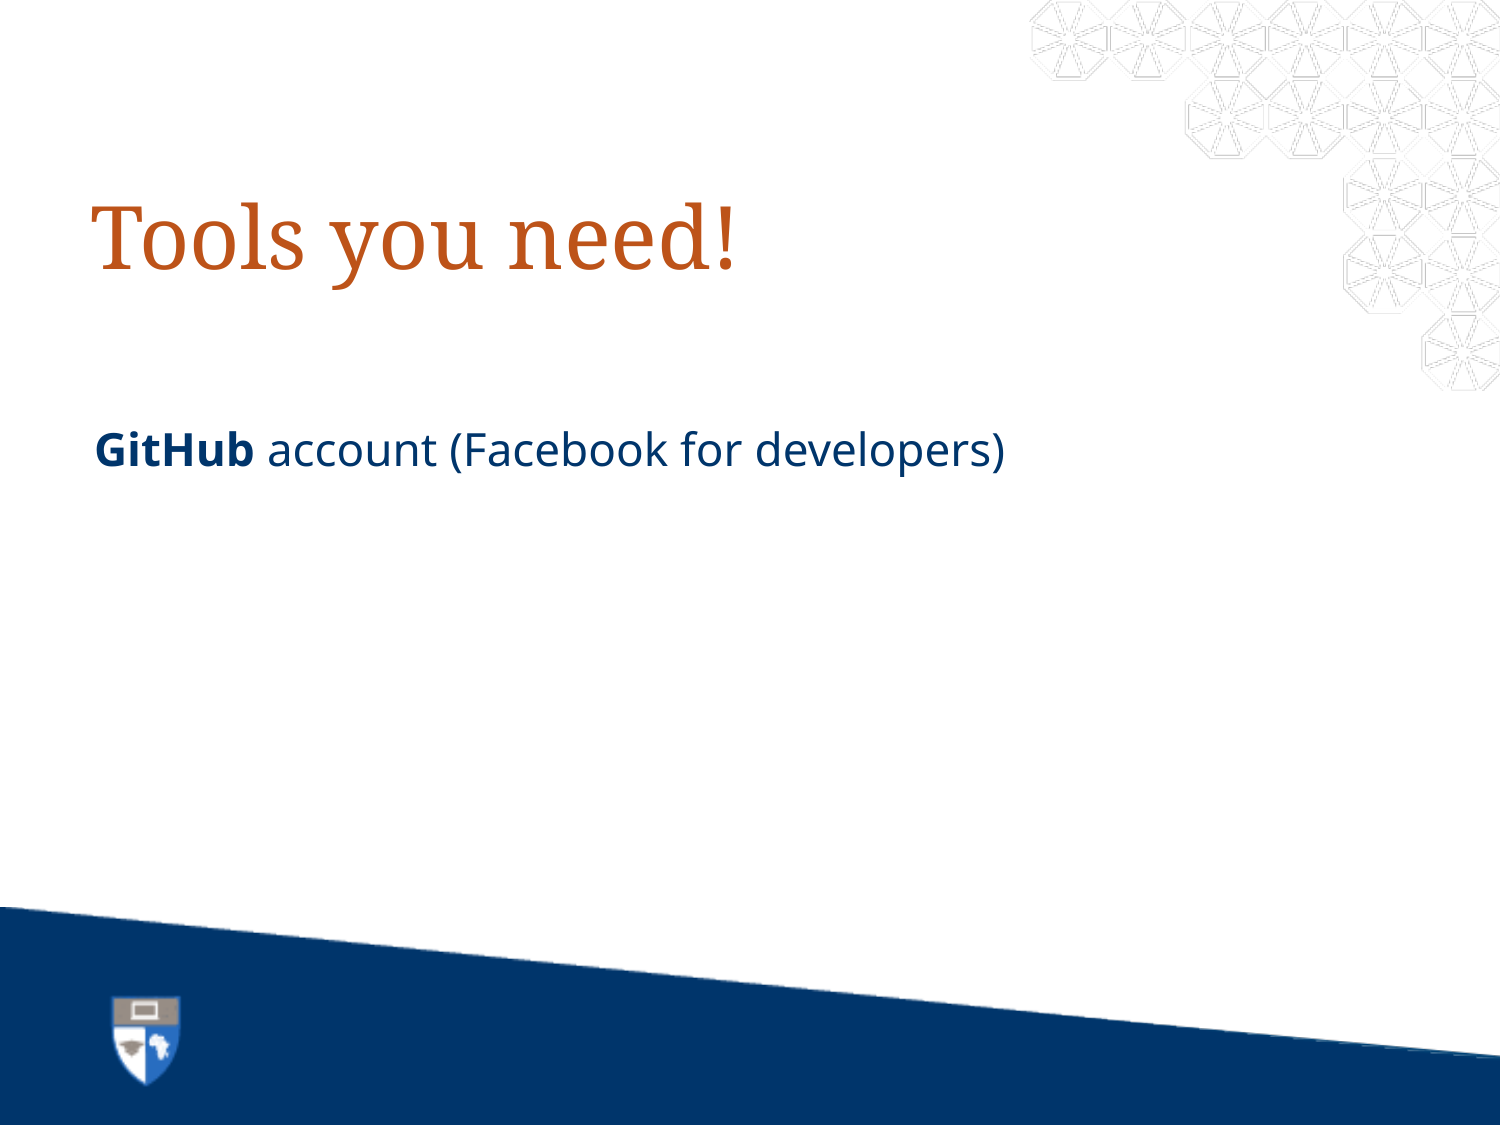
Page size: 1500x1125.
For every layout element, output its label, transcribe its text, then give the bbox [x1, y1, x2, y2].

picture [0, 907, 1500, 1125]
title Tools you need! [75, 141, 1153, 329]
list GitHub account (Facebook for developers) [79, 413, 1409, 839]
